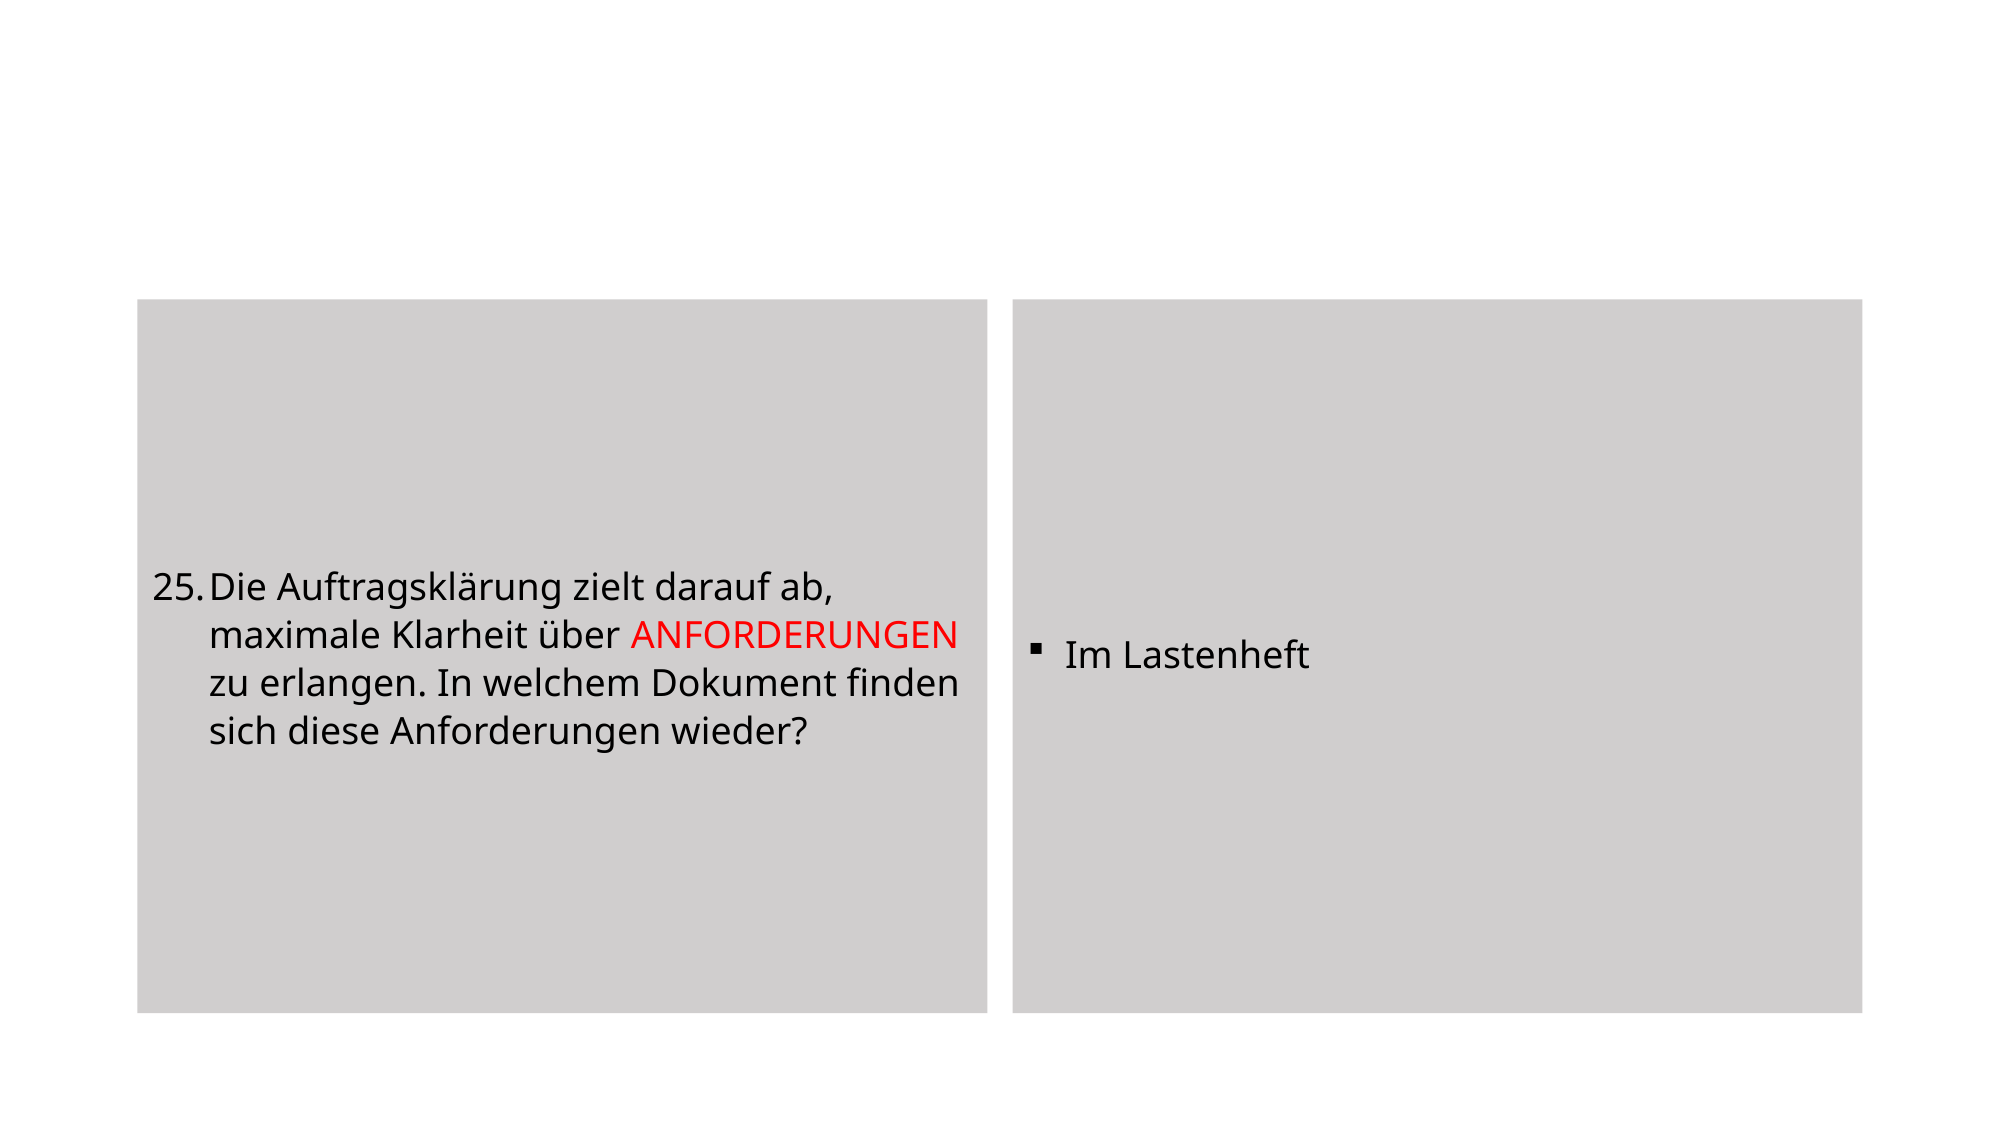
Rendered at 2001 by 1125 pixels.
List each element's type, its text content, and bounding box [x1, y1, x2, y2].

list Im Lastenheft [1012, 299, 1863, 1014]
list Die Auftragsklärung zielt darauf ab, maximale Klarheit über ANFORDERUNGEN zu erlangen. In welchem Dokument finden sich diese Anforderungen wieder? [137, 299, 988, 1014]
